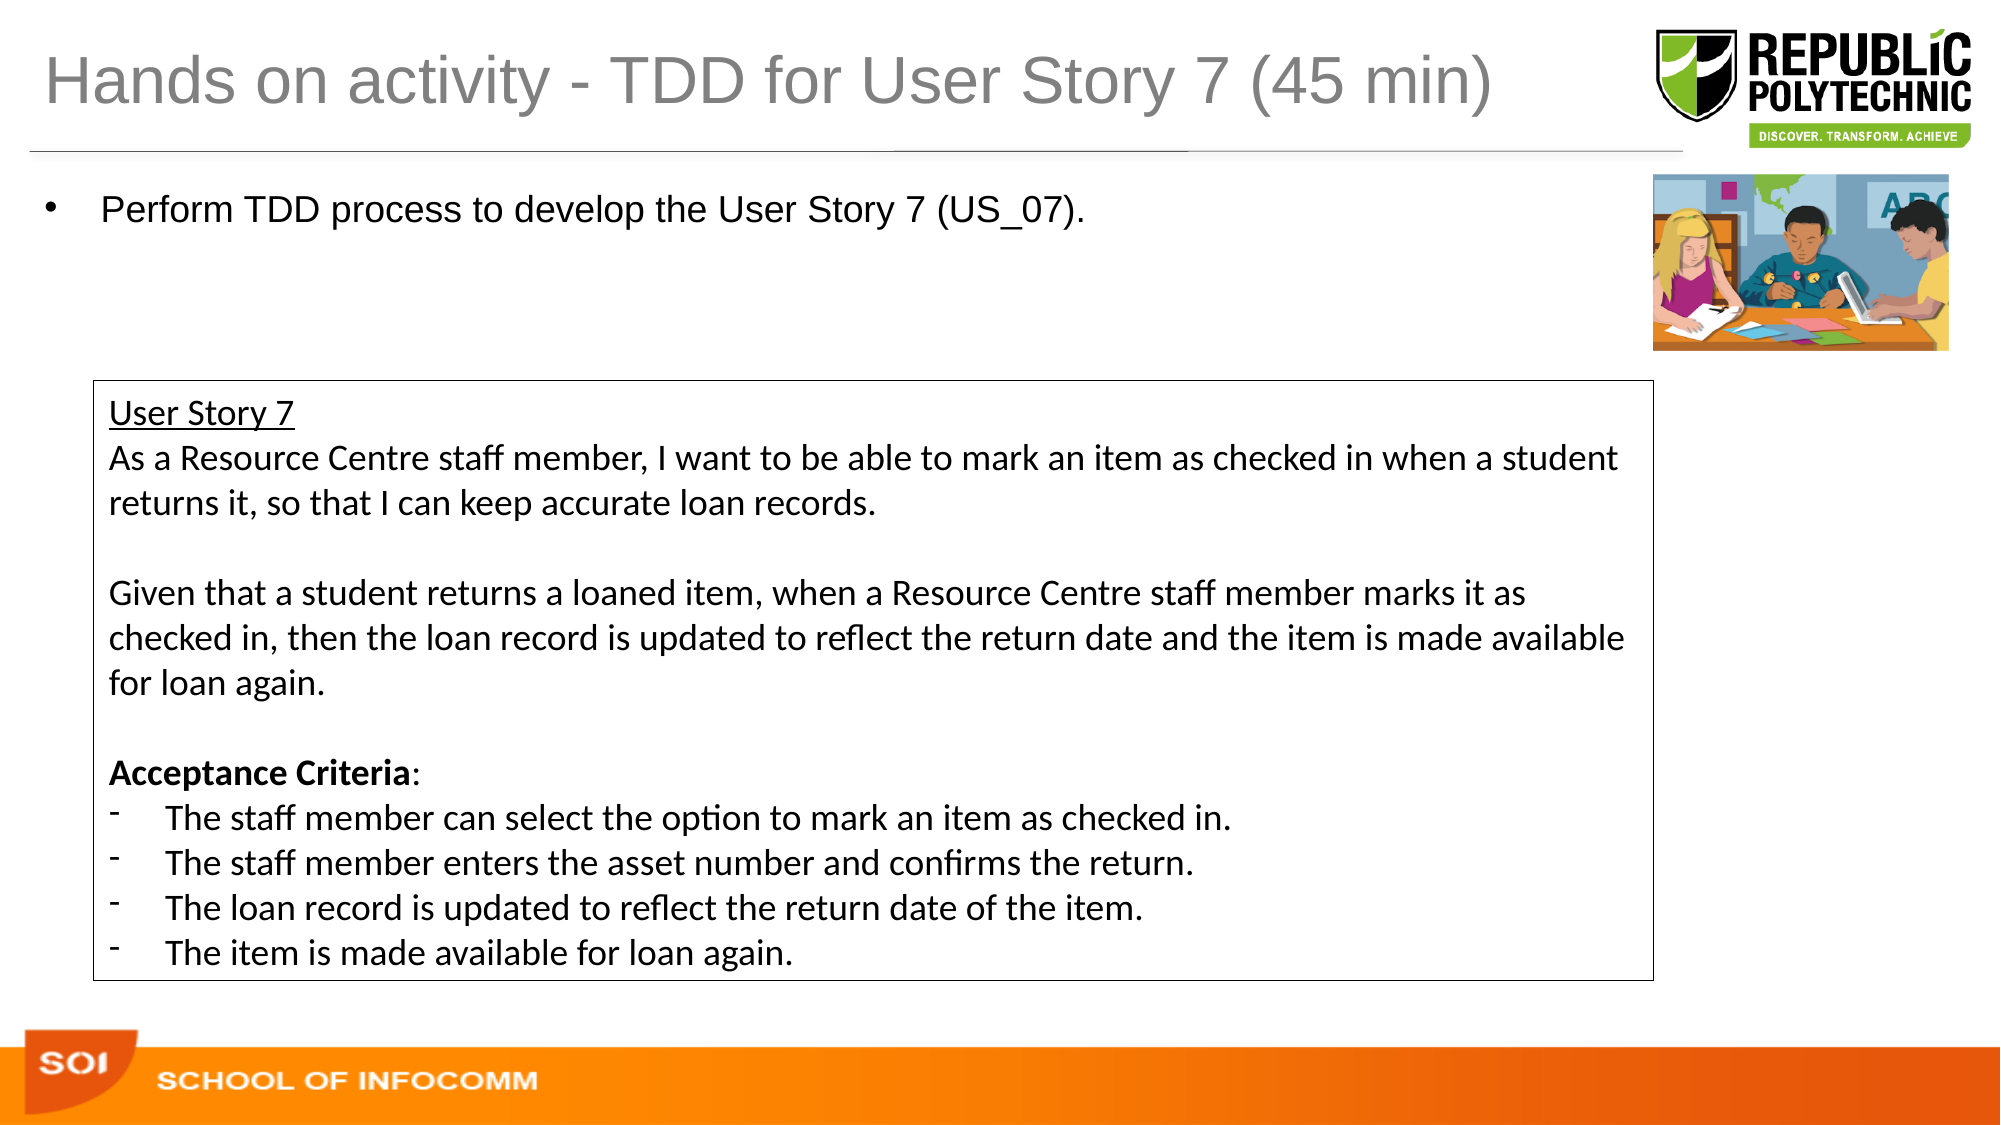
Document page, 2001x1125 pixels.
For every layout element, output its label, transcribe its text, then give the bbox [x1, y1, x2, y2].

list Perform TDD process to develop the User Story 7 (US_07). [29, 177, 1590, 314]
picture [0, 0, 2000, 1125]
text_box User Story 7 As a Resource Centre staff member, I want to be able to mark an item as checked in when a student returns it, so that I can keep accurate loan records. Given that a student returns a loaned item, when a Resource Centre staff member marks it as checked in, then the loan record is updated to reflect the return date and the item is made available for loan again. Acceptance Criteria: The staff member can select the option to mark an item as checked in. The staff member enters the asset number and confirms the return. The loan record is updated to reflect the return date of the item. The item is made available for loan again. [93, 380, 1654, 981]
title Hands on activity - TDD for User Story 7 (45 min) [29, 29, 1624, 148]
